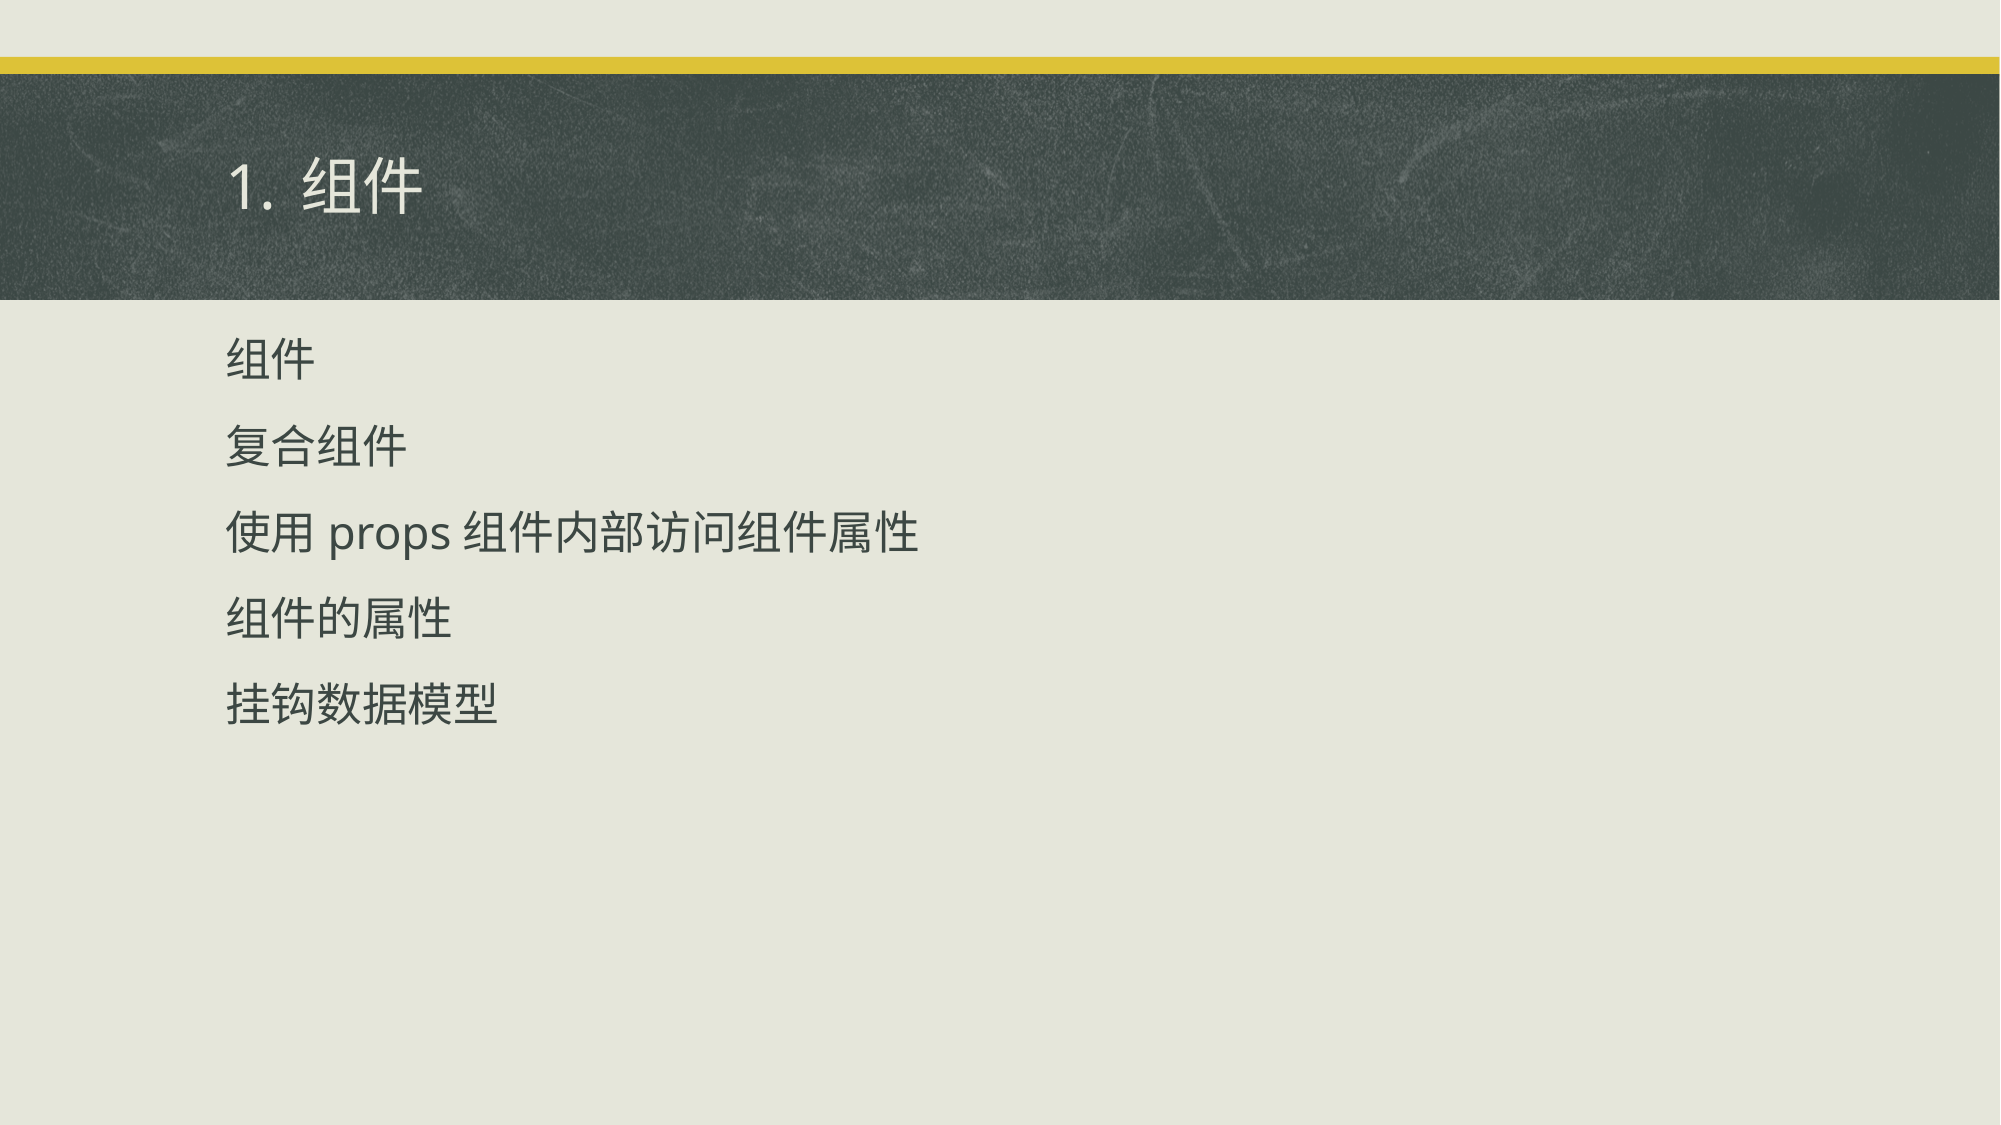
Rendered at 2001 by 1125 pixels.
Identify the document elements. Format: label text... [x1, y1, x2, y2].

picture [0, 74, 2000, 300]
title 组件 [210, 76, 1790, 300]
list 组件 复合组件 使用props组件内部访问组件属性 组件的属性 挂钩数据模型 [210, 323, 1790, 1125]
